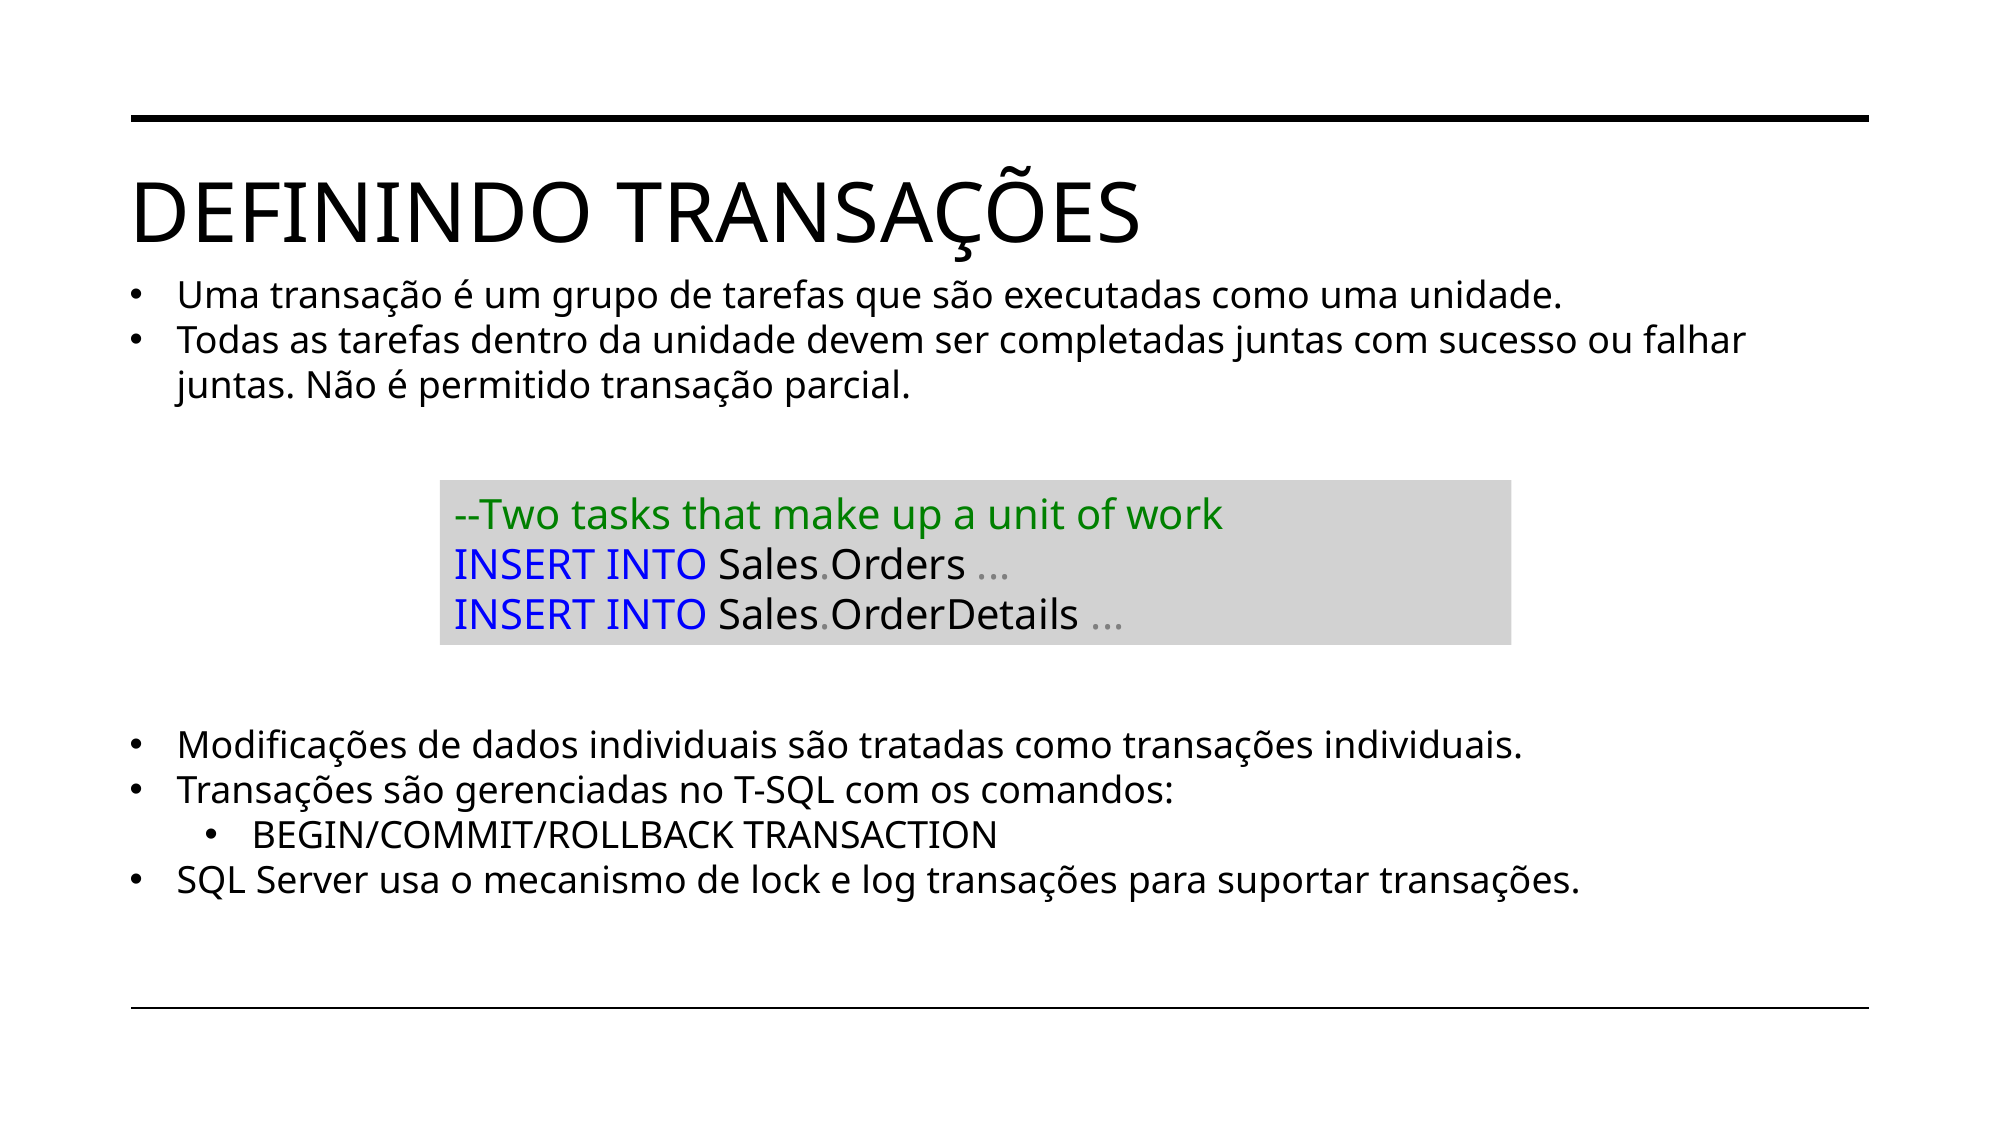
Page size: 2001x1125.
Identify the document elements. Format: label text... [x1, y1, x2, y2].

text_box --Two tasks that make up a unit of work INSERT INTO Sales.Orders ... INSERT INTO Sales.OrderDetails ... [439, 480, 1512, 645]
text_box Uma transação é um grupo de tarefas que são executadas como uma unidade. Todas as tarefas dentro da unidade devem ser completadas juntas com sucesso ou falhar juntas. Não é permitido transação parcial. Modificações de dados individuais são tratadas como transações individuais. Transações são gerenciadas no T-SQL com os comandos: BEGIN/COMMIT/ROLLBACK TRANSACTION SQL Server usa o mecanismo de lock e log transações para suportar transações. [114, 263, 1837, 909]
title Definindo transações [114, 151, 1869, 377]
